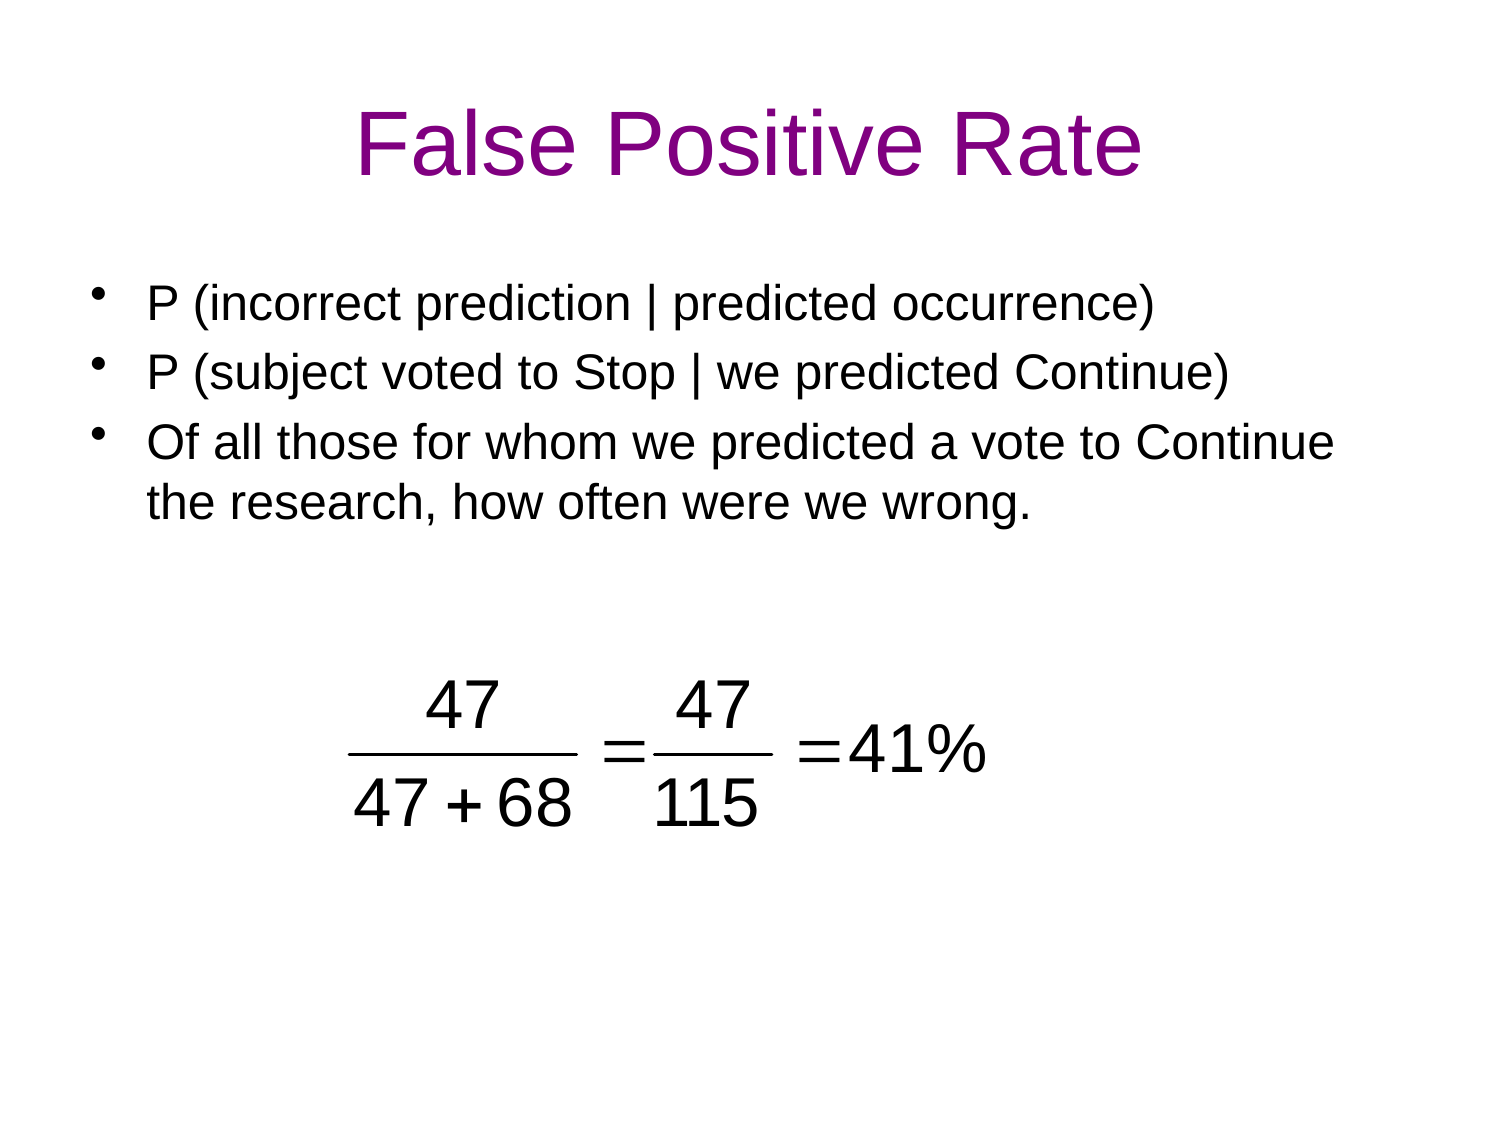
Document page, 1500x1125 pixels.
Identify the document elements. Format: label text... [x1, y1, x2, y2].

title False Positive Rate [75, 45, 1425, 233]
list P (incorrect prediction | predicted occurrence) P (subject voted to Stop | we predicted Continue) Of all those for whom we predicted a vote to Continue the research, how often were we wrong. [75, 262, 1413, 1005]
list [337, 662, 1001, 842]
